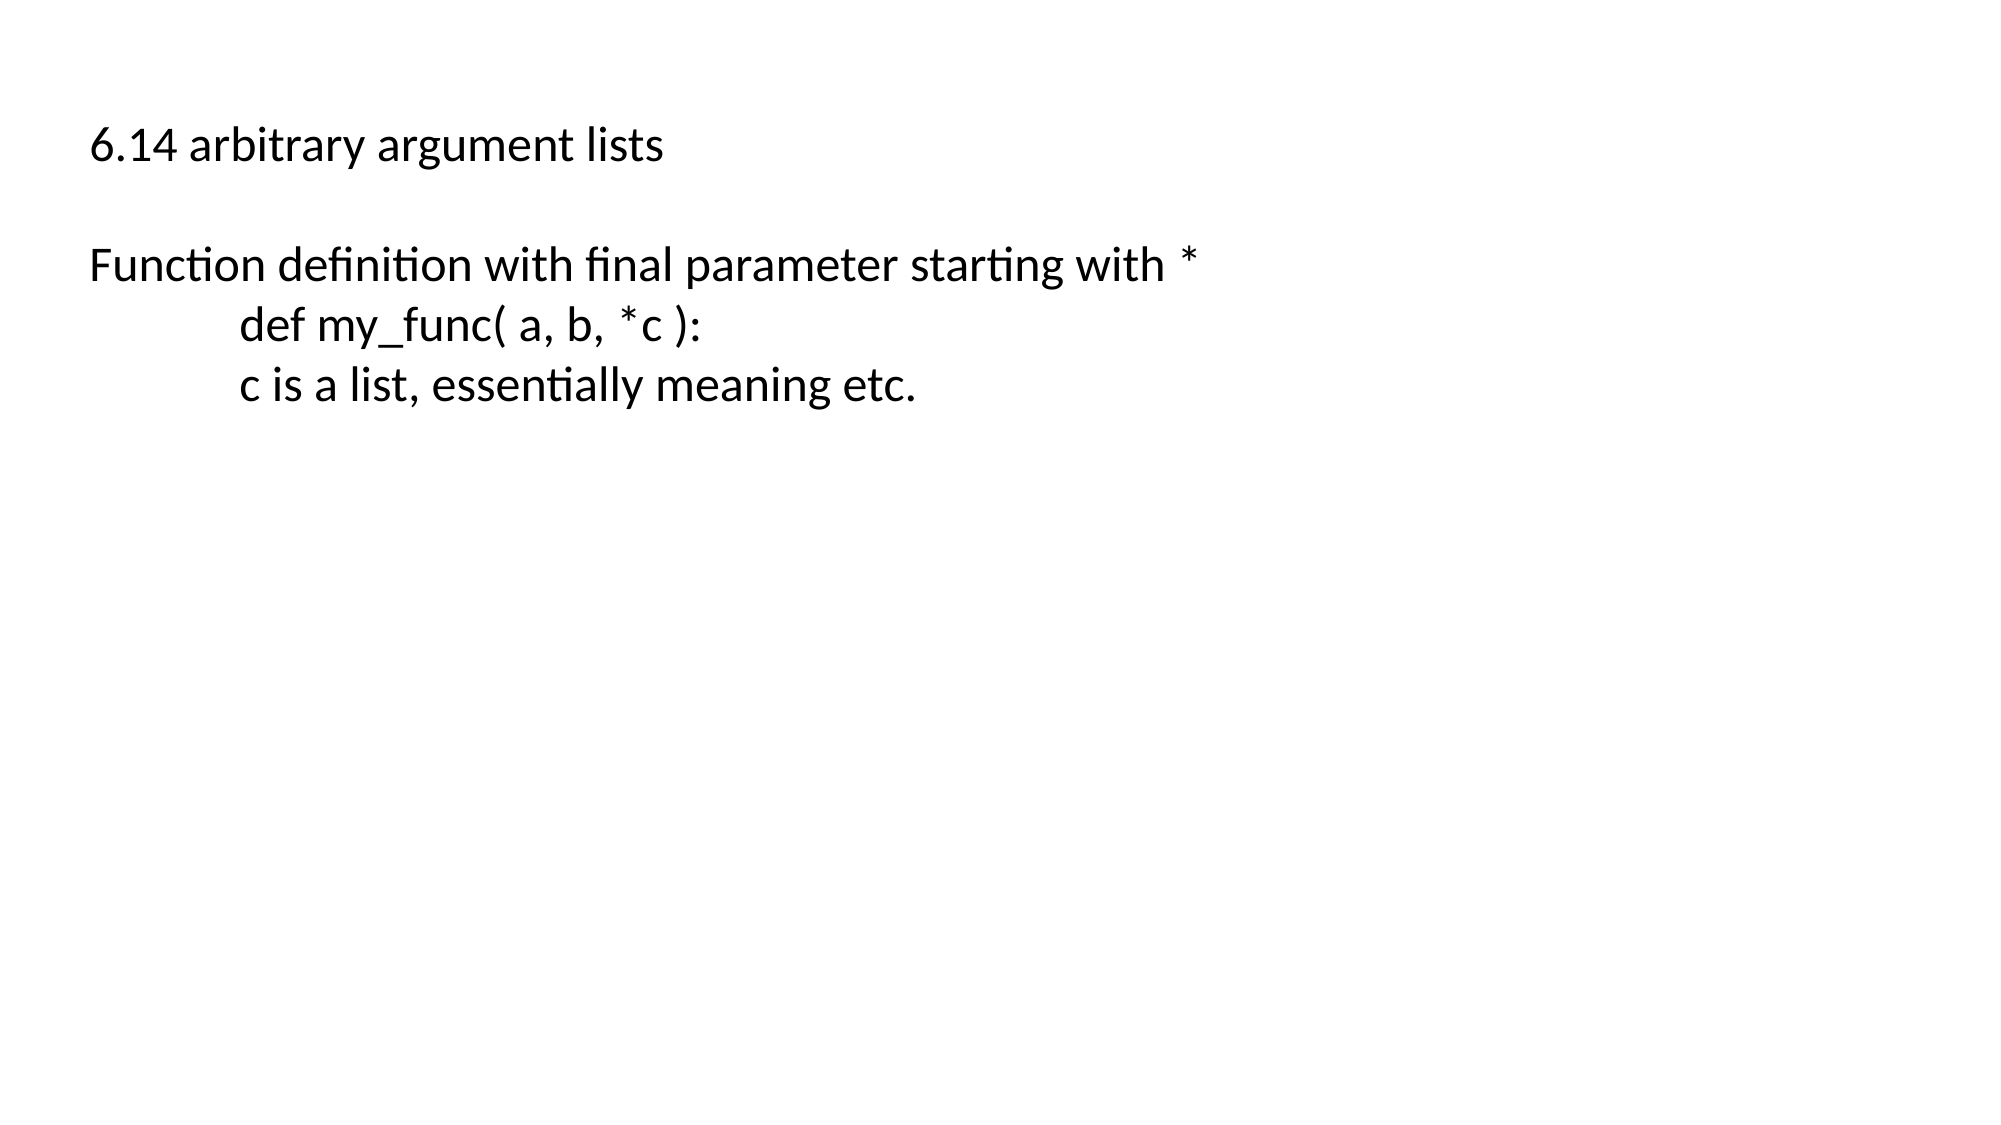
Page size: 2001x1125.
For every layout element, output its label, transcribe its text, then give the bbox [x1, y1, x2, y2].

text_box 6.14 arbitrary argument lists Function definition with final parameter starting with * def my_func( a, b, *c ): c is a list, essentially meaning etc. [74, 104, 1946, 419]
